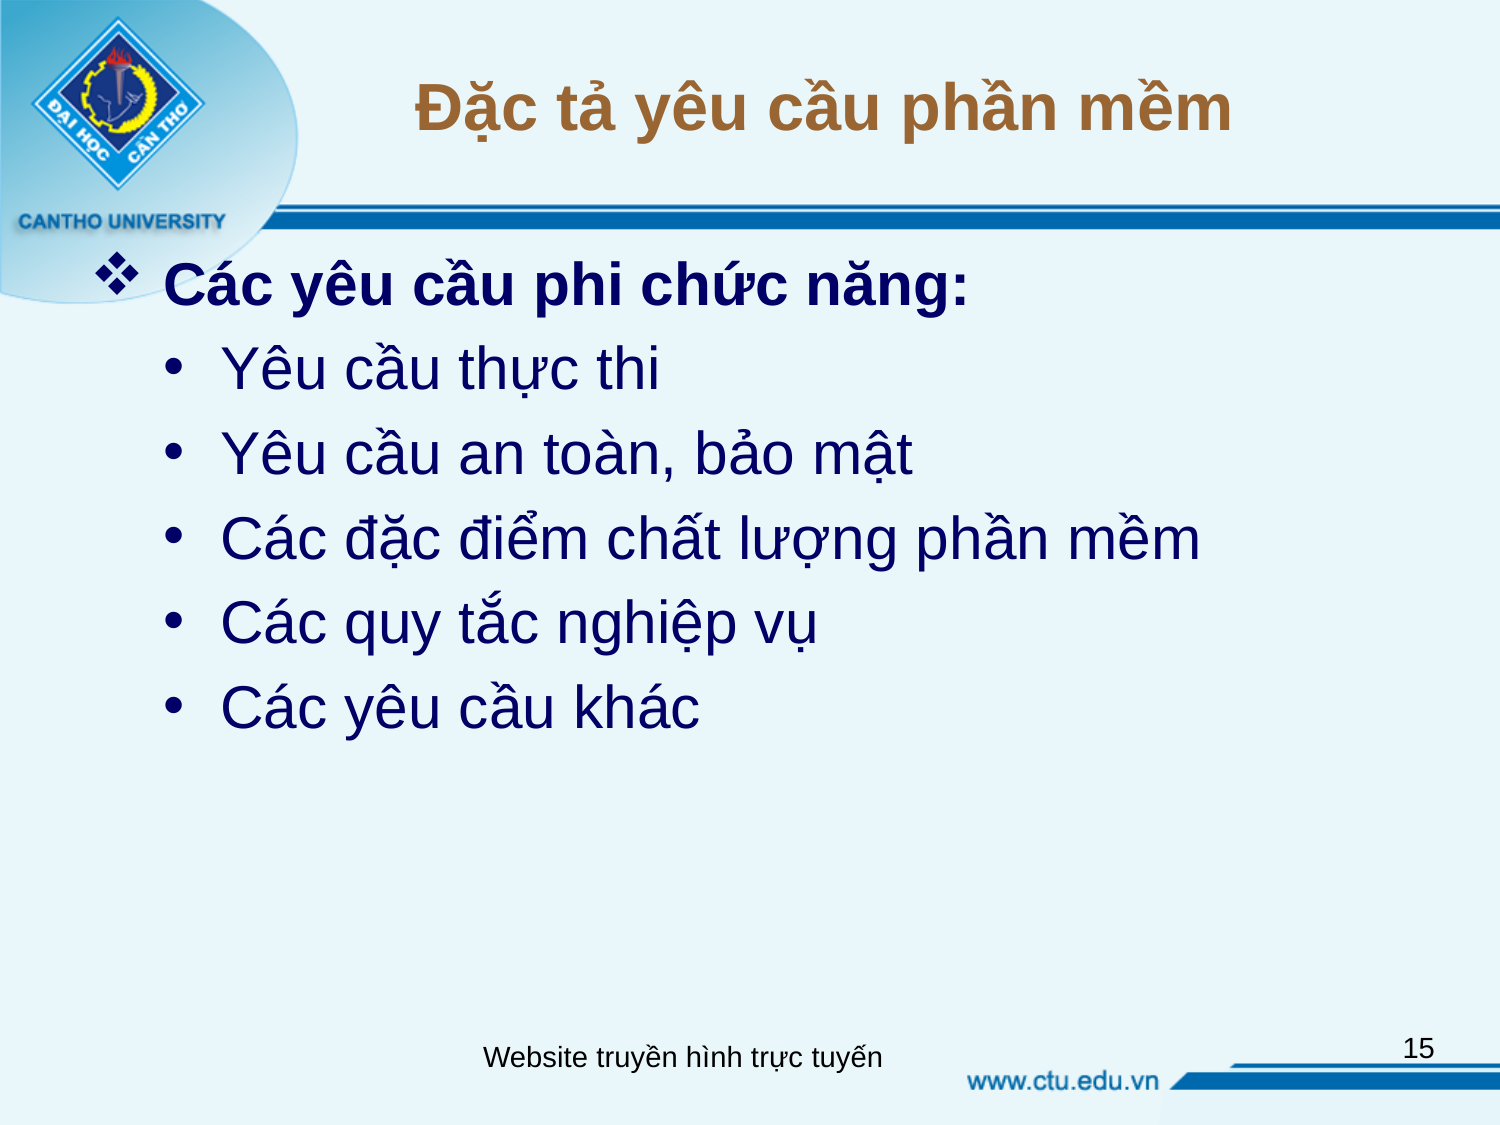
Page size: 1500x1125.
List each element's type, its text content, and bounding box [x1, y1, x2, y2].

slide_number 15 [1099, 1021, 1451, 1113]
title Đặc tả yêu cầu phần mềm [300, 87, 1350, 200]
list Các yêu cầu phi chức năng: Yêu cầu thực thi Yêu cầu an toàn, bảo mật Các đặc điểm chất lượng phần mềm Các quy tắc nghiệp vụ Các yêu cầu khác [75, 237, 1463, 957]
footer Website truyền hình trực tuyến [445, 1030, 922, 1110]
picture [0, 0, 1500, 1125]
